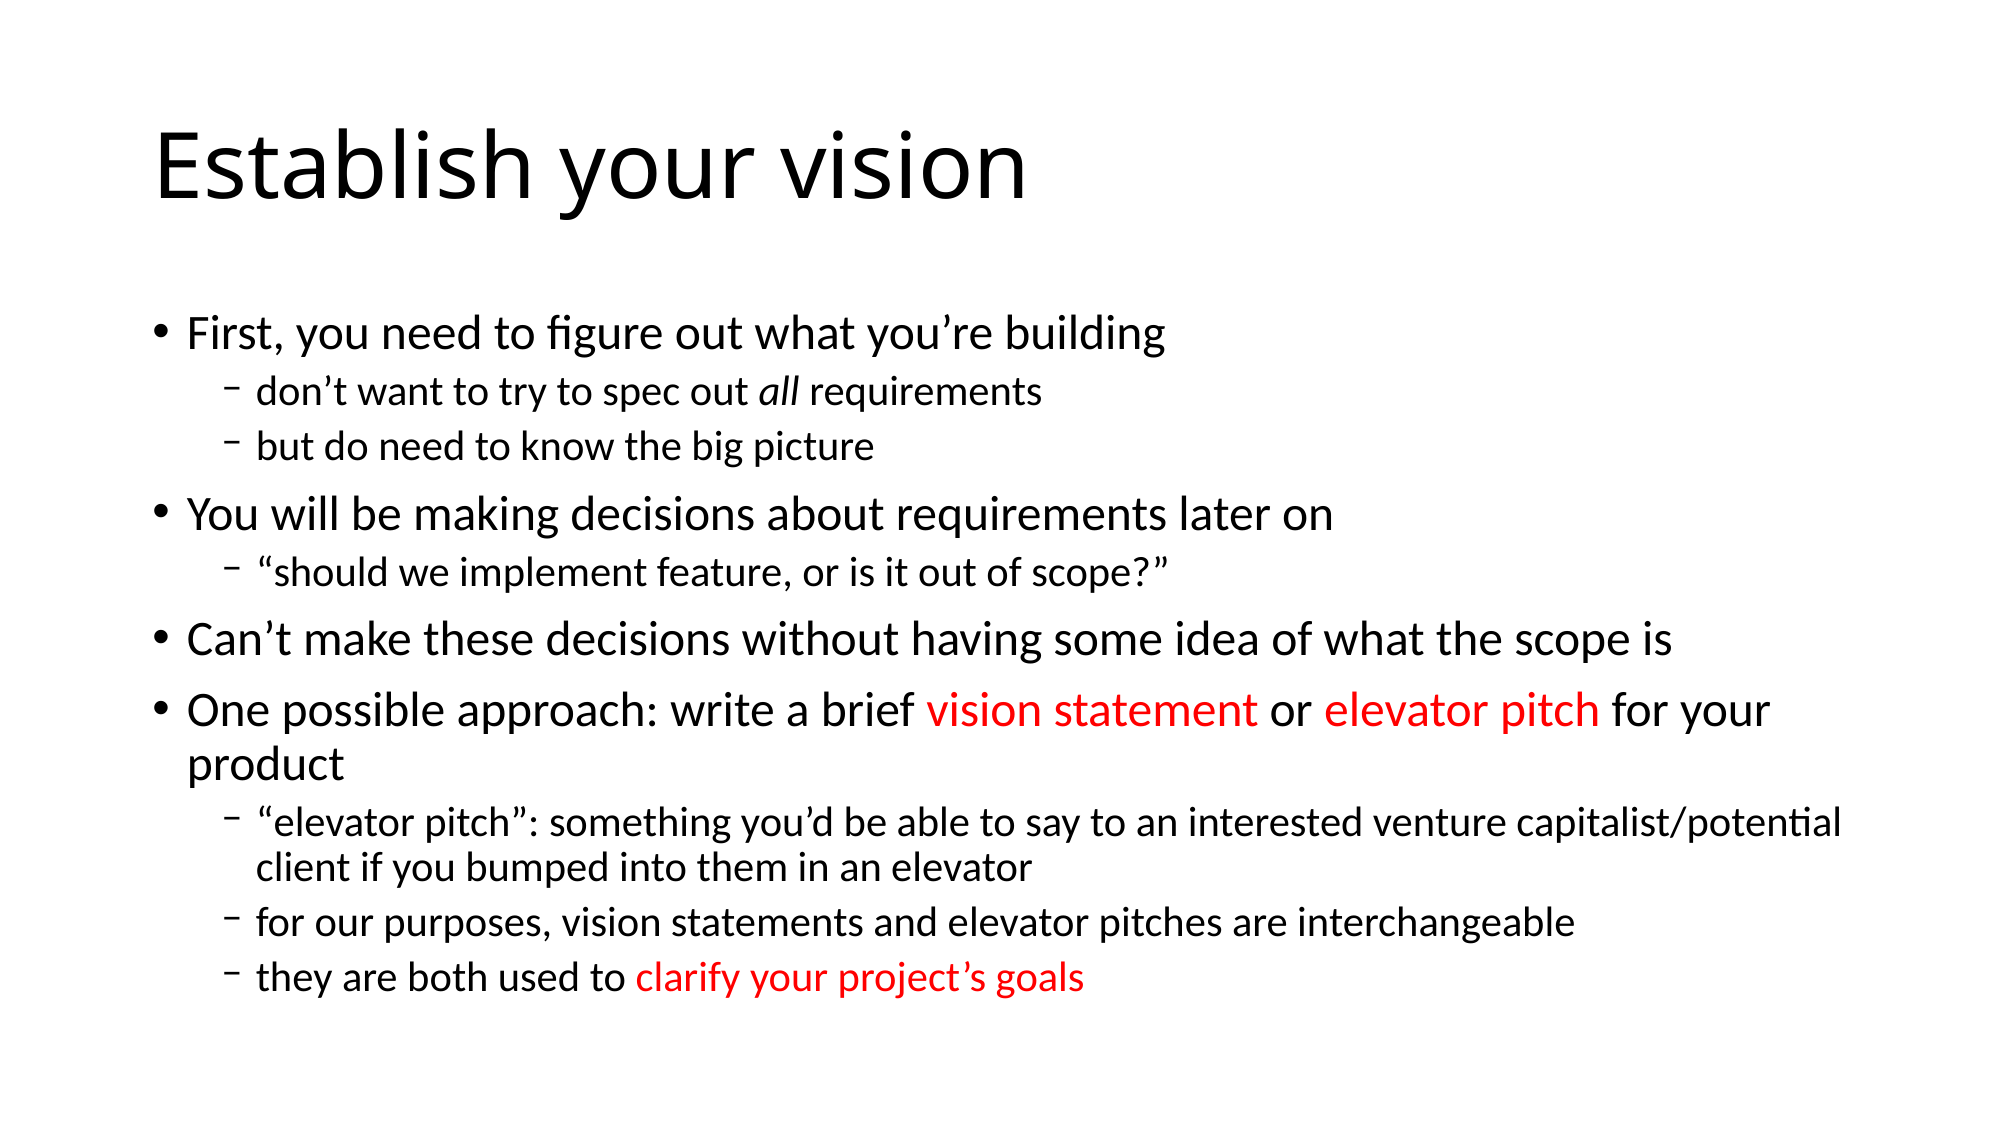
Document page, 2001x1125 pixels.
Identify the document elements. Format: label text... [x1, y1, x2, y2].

list First, you need to figure out what you’re building don’t want to try to spec out all requirements but do need to know the big picture You will be making decisions about requirements later on “should we implement feature, or is it out of scope?” Can’t make these decisions without having some idea of what the scope is One possible approach: write a brief vision statement or elevator pitch for your product “elevator pitch”: something you’d be able to say to an interested venture capitalist/potential client if you bumped into them in an elevator for our purposes, vision statements and elevator pitches are interchangeable they are both used to clarify your project’s goals [137, 299, 1863, 1014]
title Establish your vision [137, 59, 1863, 278]
